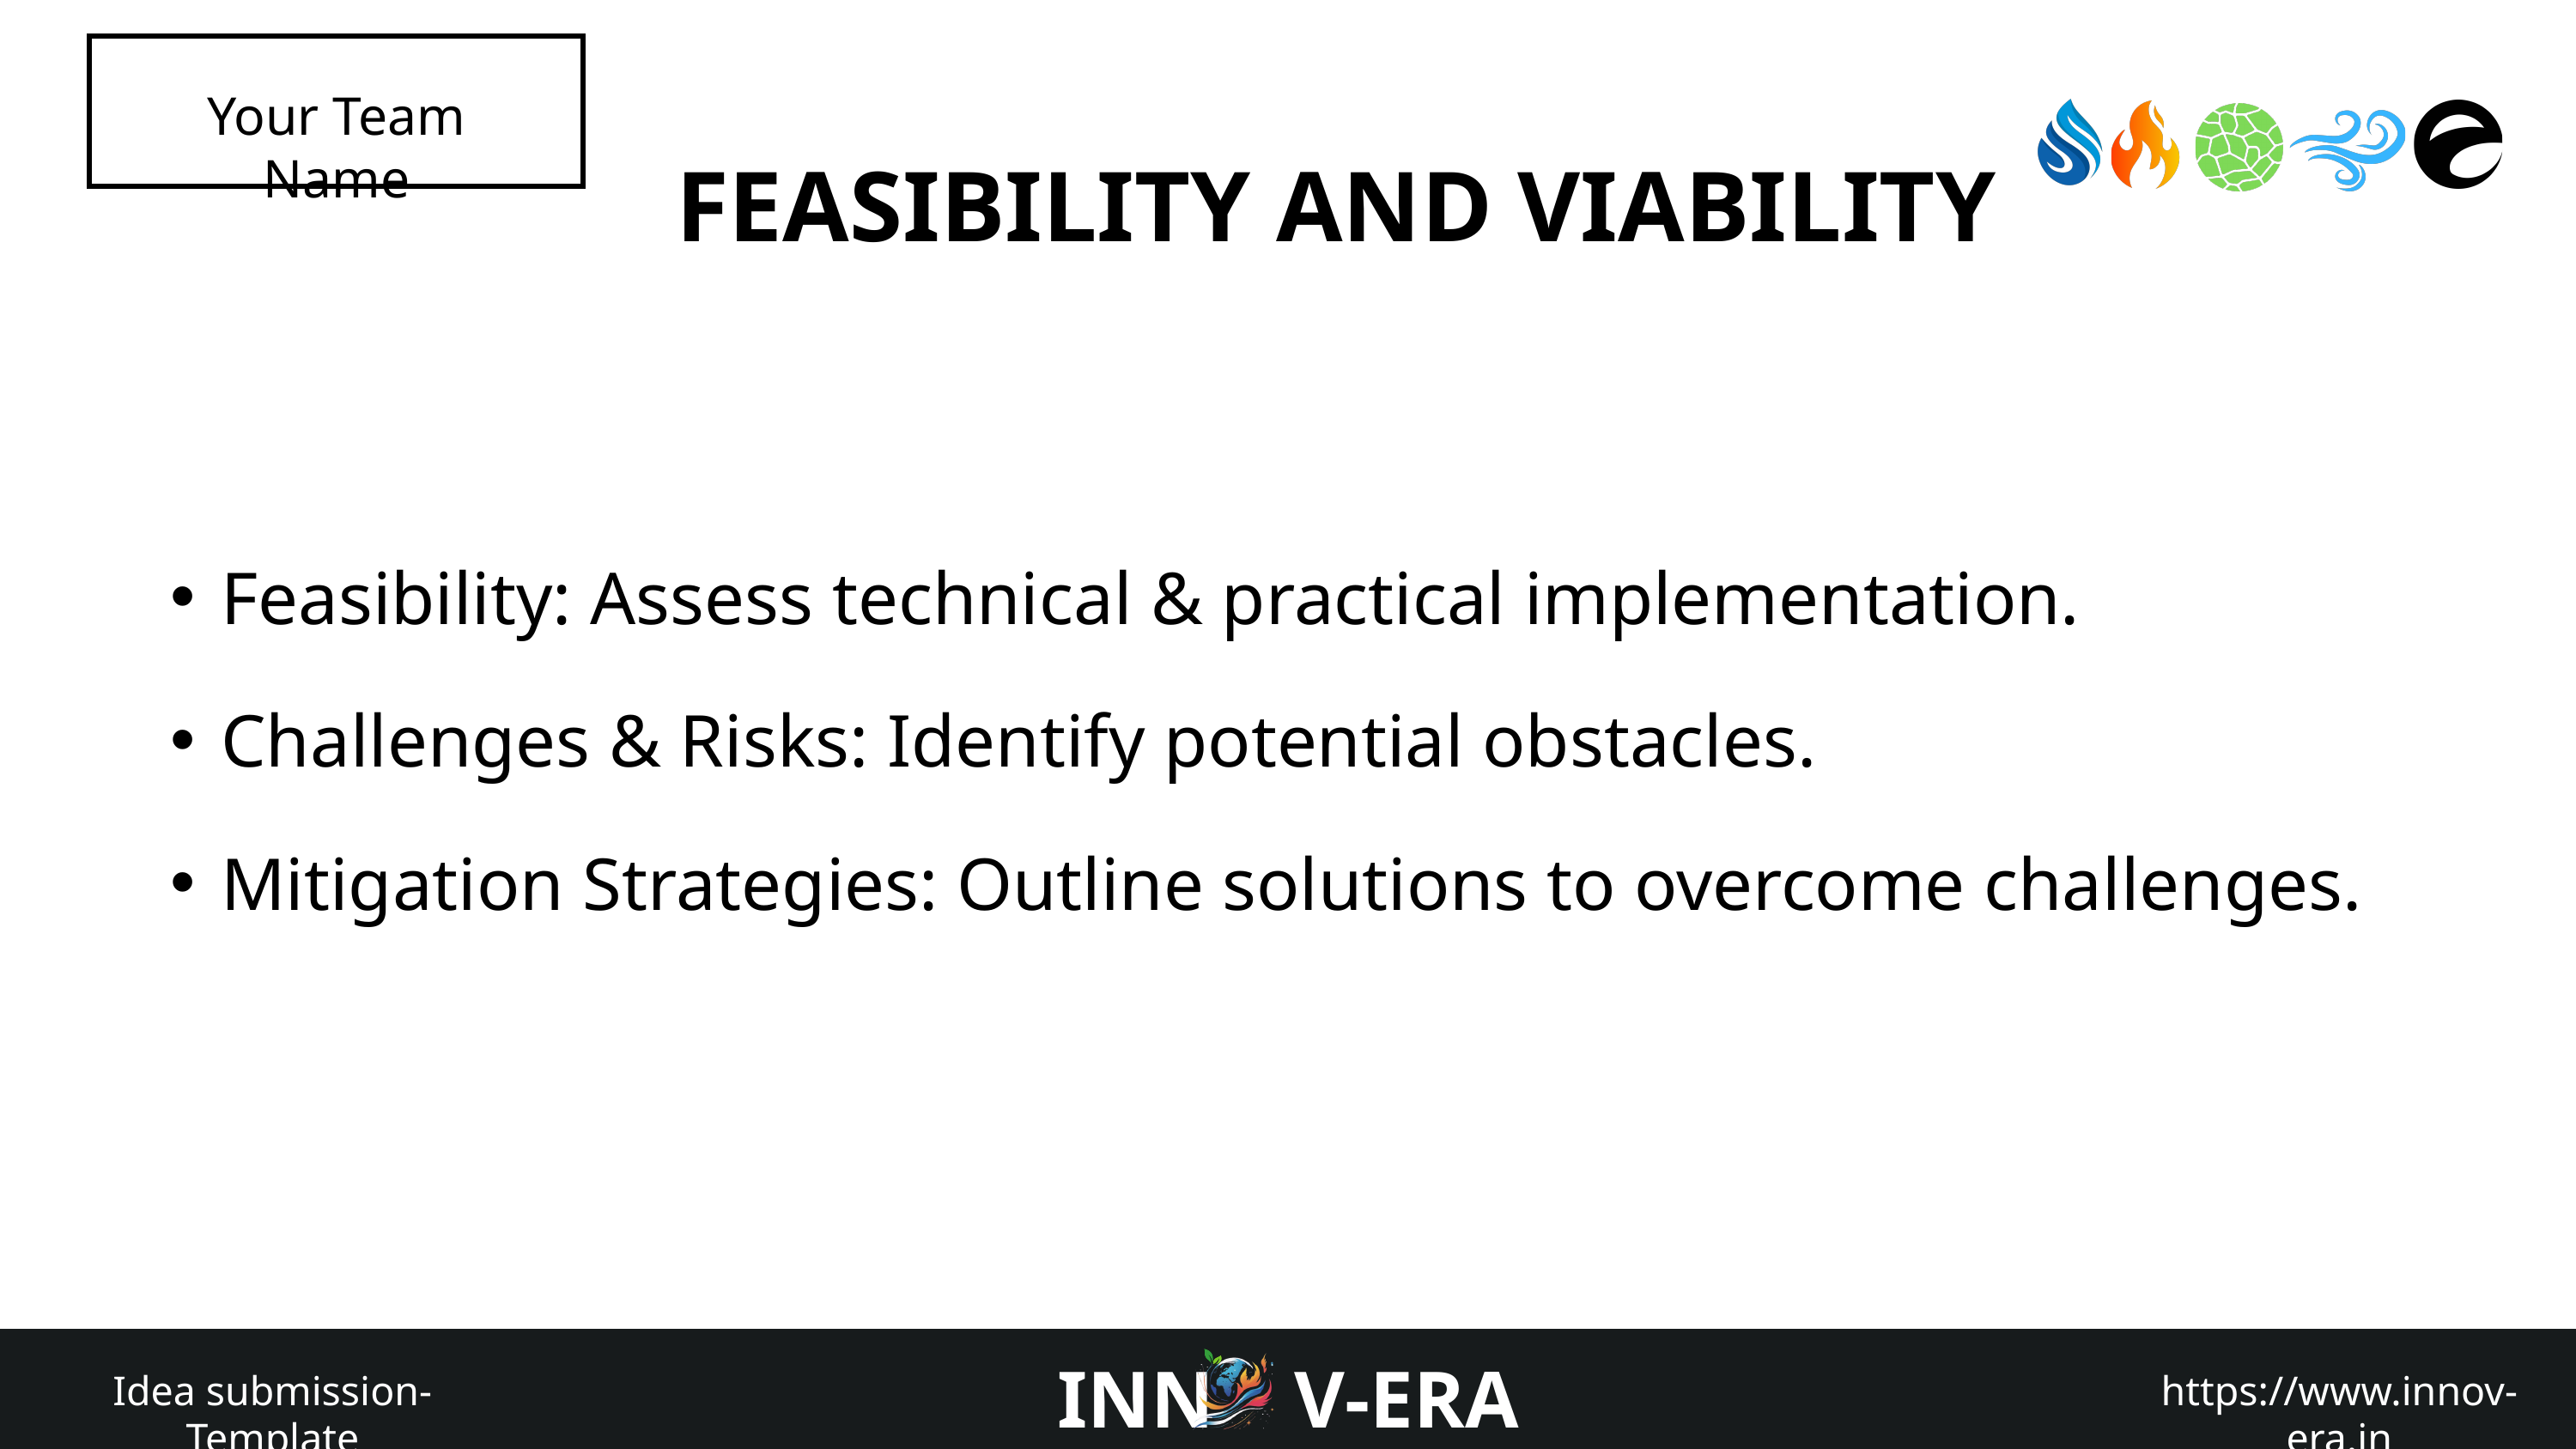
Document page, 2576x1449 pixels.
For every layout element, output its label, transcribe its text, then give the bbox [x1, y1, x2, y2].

text_box Feasibility: Assess technical & practical implementation. Challenges & Risks: Identify potential obstacles. Mitigation Strategies: Outline solutions to overcome challenges. [118, 495, 2458, 925]
text_box FEASIBILITY AND VIABILITY [190, 144, 2482, 261]
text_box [89, 35, 583, 186]
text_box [2037, 98, 2503, 191]
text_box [0, 1329, 2576, 1449]
